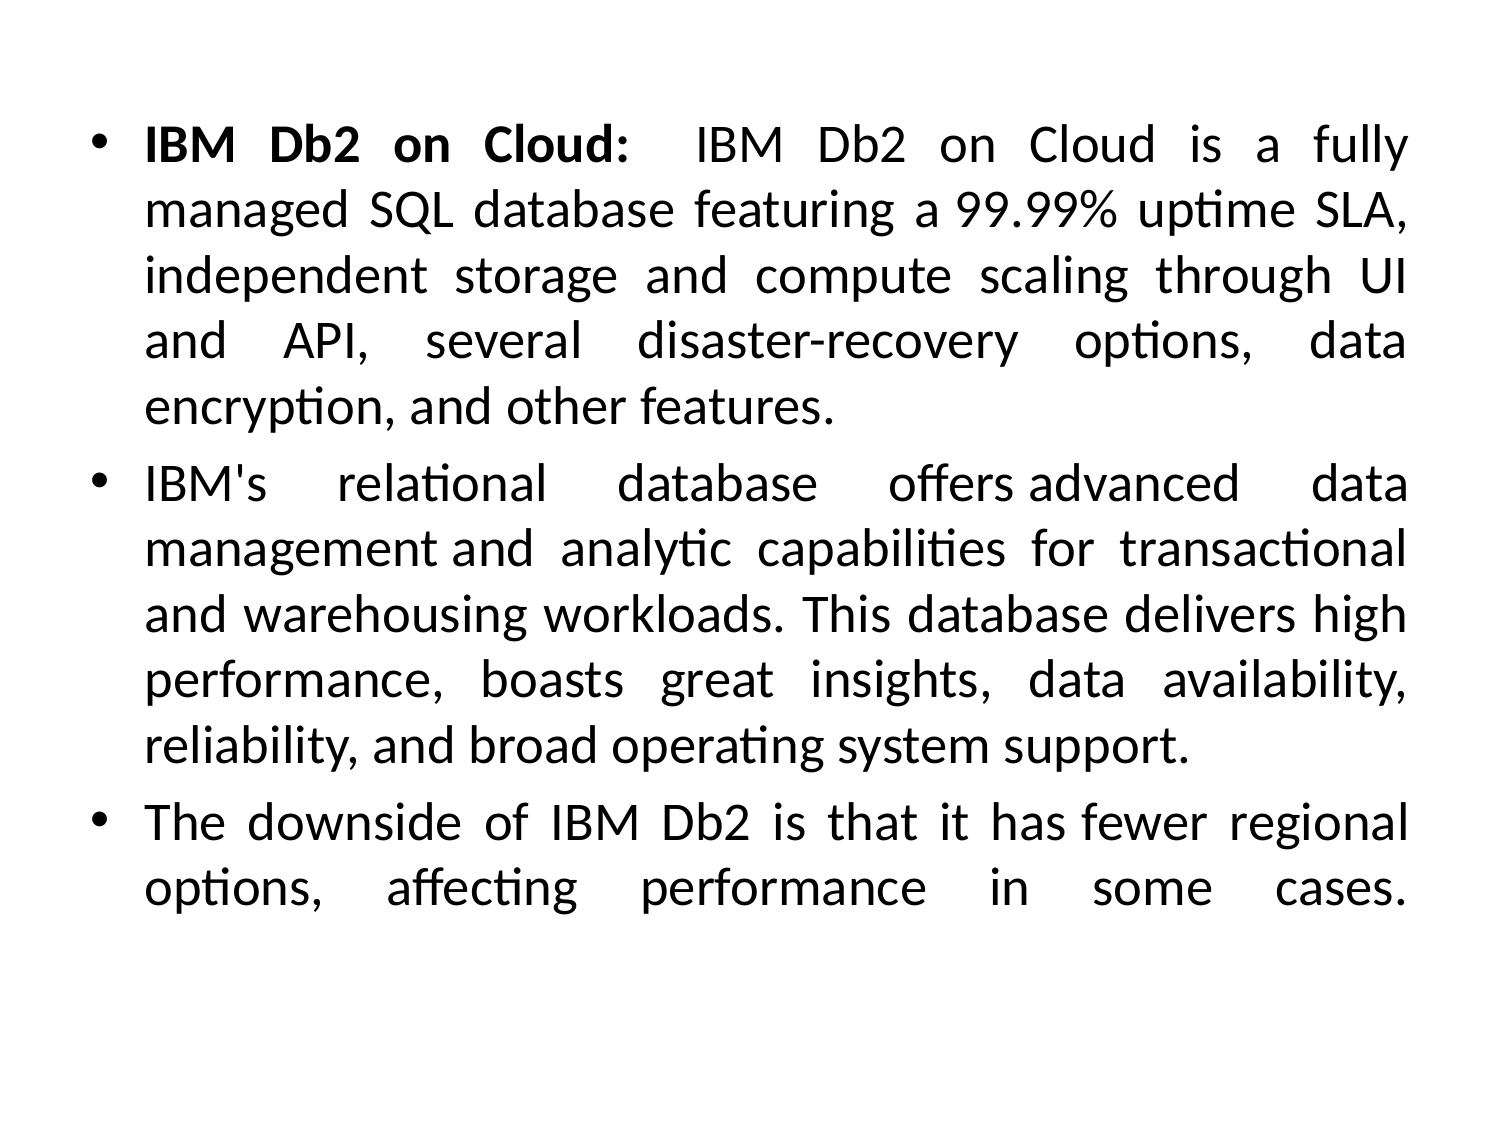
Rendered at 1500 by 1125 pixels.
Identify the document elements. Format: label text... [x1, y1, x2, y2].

list IBM Db2 on Cloud: IBM Db2 on Cloud is a fully managed SQL database featuring a 99.99% uptime SLA, independent storage and compute scaling through UI and API, several disaster-recovery options, data encryption, and other features. IBM's relational database offers advanced data management and analytic capabilities for transactional and warehousing workloads. This database delivers high performance, boasts great insights, data availability, reliability, and broad operating system support. The downside of IBM Db2 is that it has fewer regional options, affecting performance in some cases. [75, 99, 1425, 1005]
